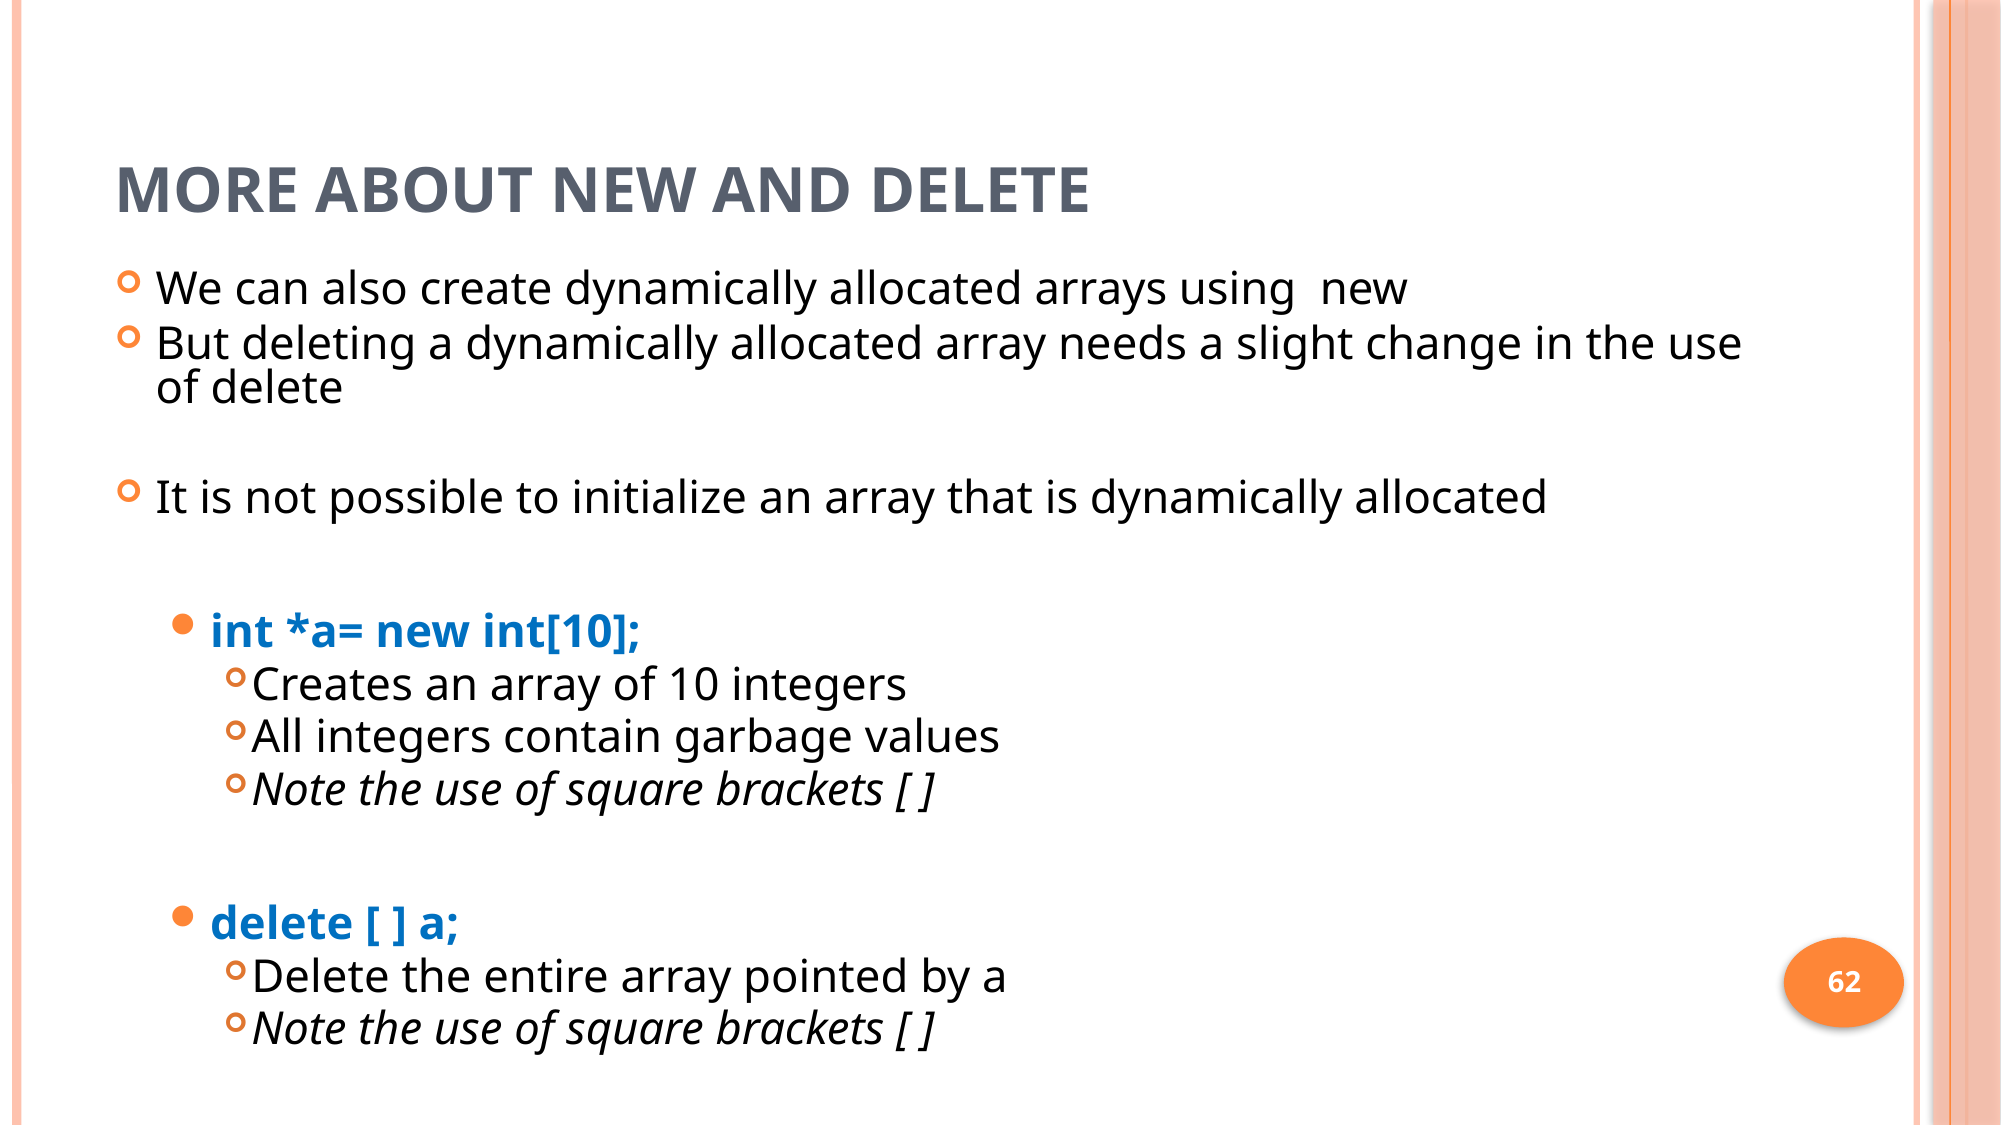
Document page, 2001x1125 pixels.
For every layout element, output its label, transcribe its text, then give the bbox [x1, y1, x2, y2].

title More About new and delete [99, 45, 1784, 233]
slide_number 62 [1777, 940, 1912, 1027]
list We can also create dynamically allocated arrays using new But deleting a dynamically allocated array needs a slight change in the use of delete It is not possible to initialize an array that is dynamically allocated int *a= new int[10]; Creates an array of 10 integers All integers contain garbage values Note the use of square brackets [ ] delete [ ] a; Delete the entire array pointed by a Note the use of square brackets [ ] [99, 262, 1784, 1062]
